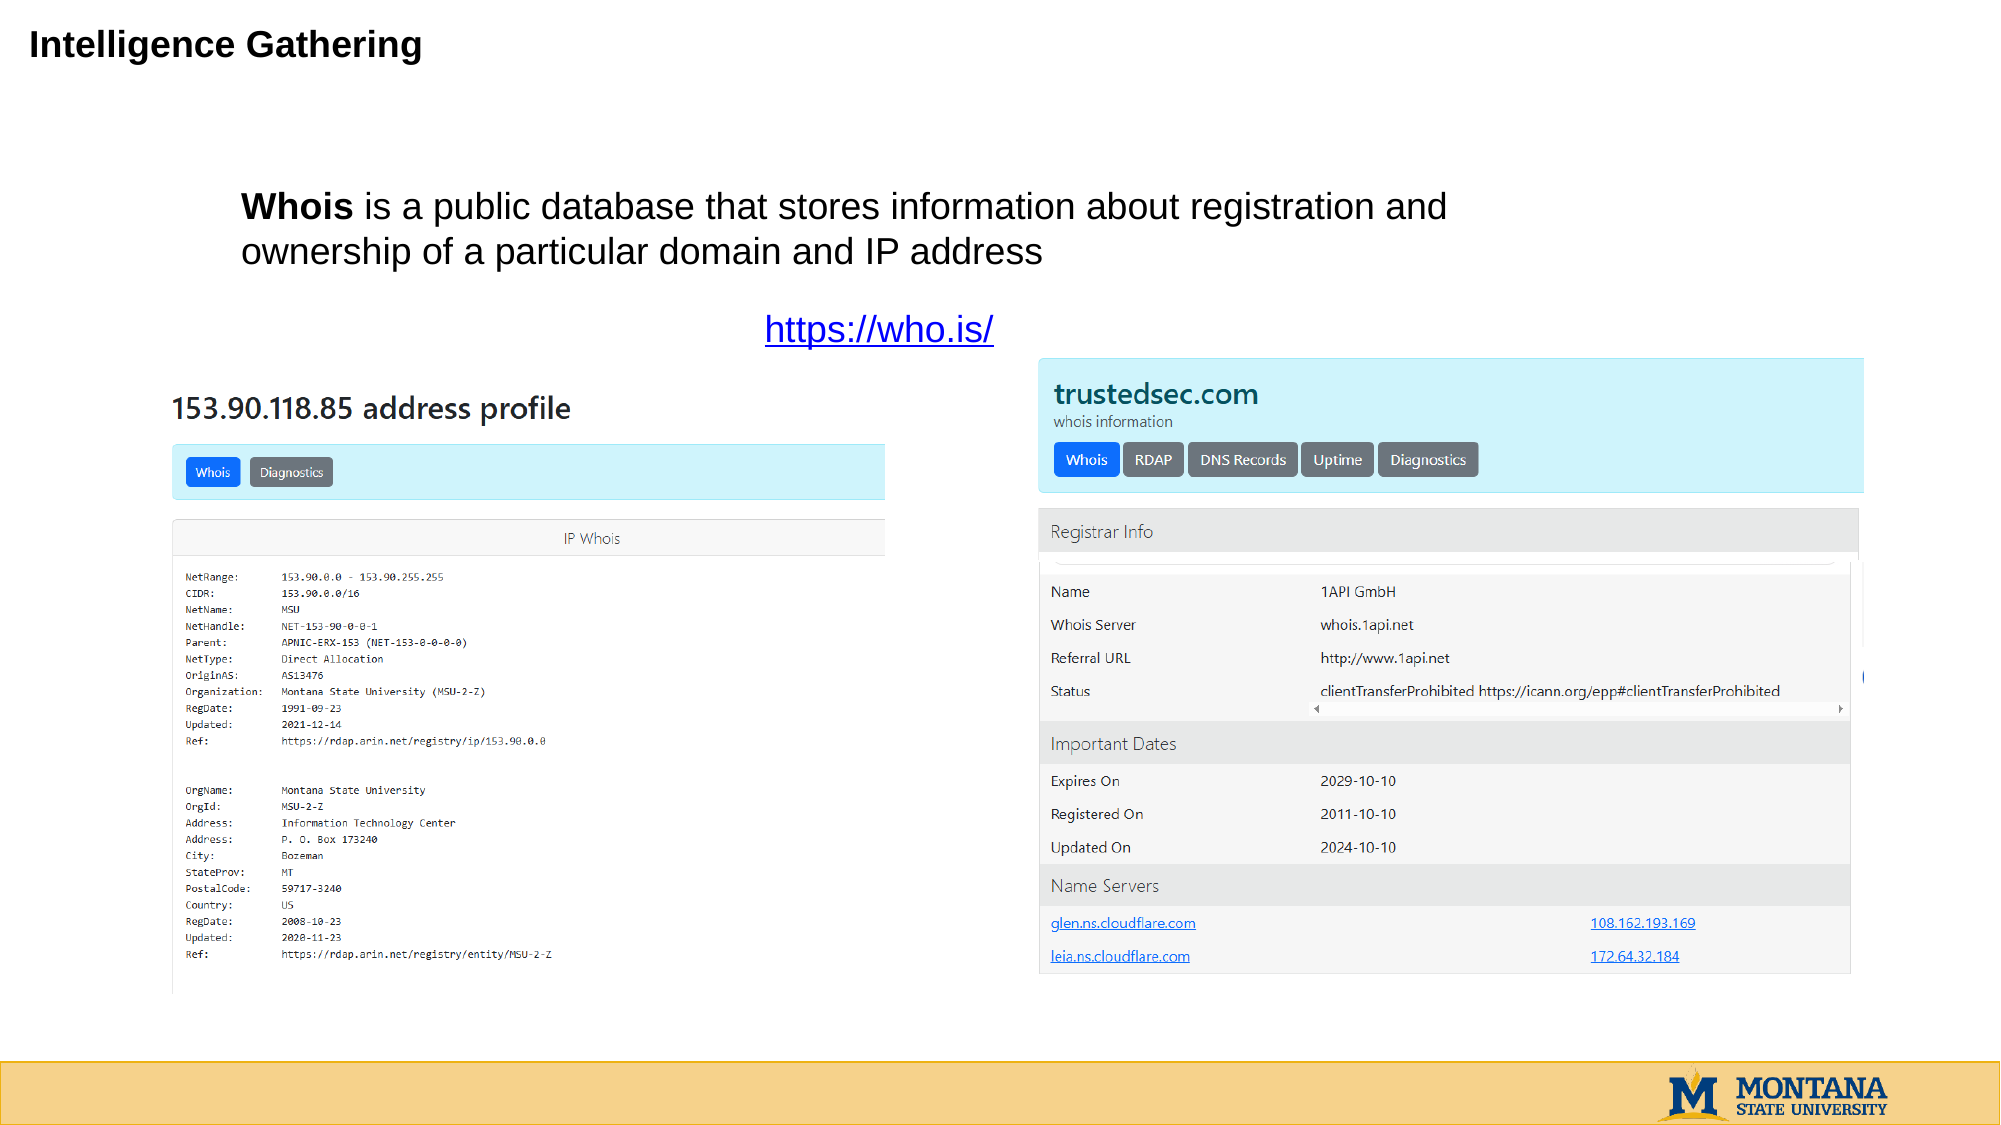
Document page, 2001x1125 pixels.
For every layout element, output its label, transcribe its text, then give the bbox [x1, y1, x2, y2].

picture [1656, 1062, 1888, 1123]
text_box https://who.is/ [749, 297, 1155, 358]
picture [134, 374, 885, 994]
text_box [1885, 1060, 2000, 1125]
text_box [0, 1060, 1658, 1125]
text_box Whois is a public database that stores information about registration and ownership of a particular domain and IP address [226, 174, 1533, 280]
text_box Intelligence Gathering [14, 12, 439, 73]
picture [1012, 562, 1864, 974]
picture [1024, 355, 1865, 560]
